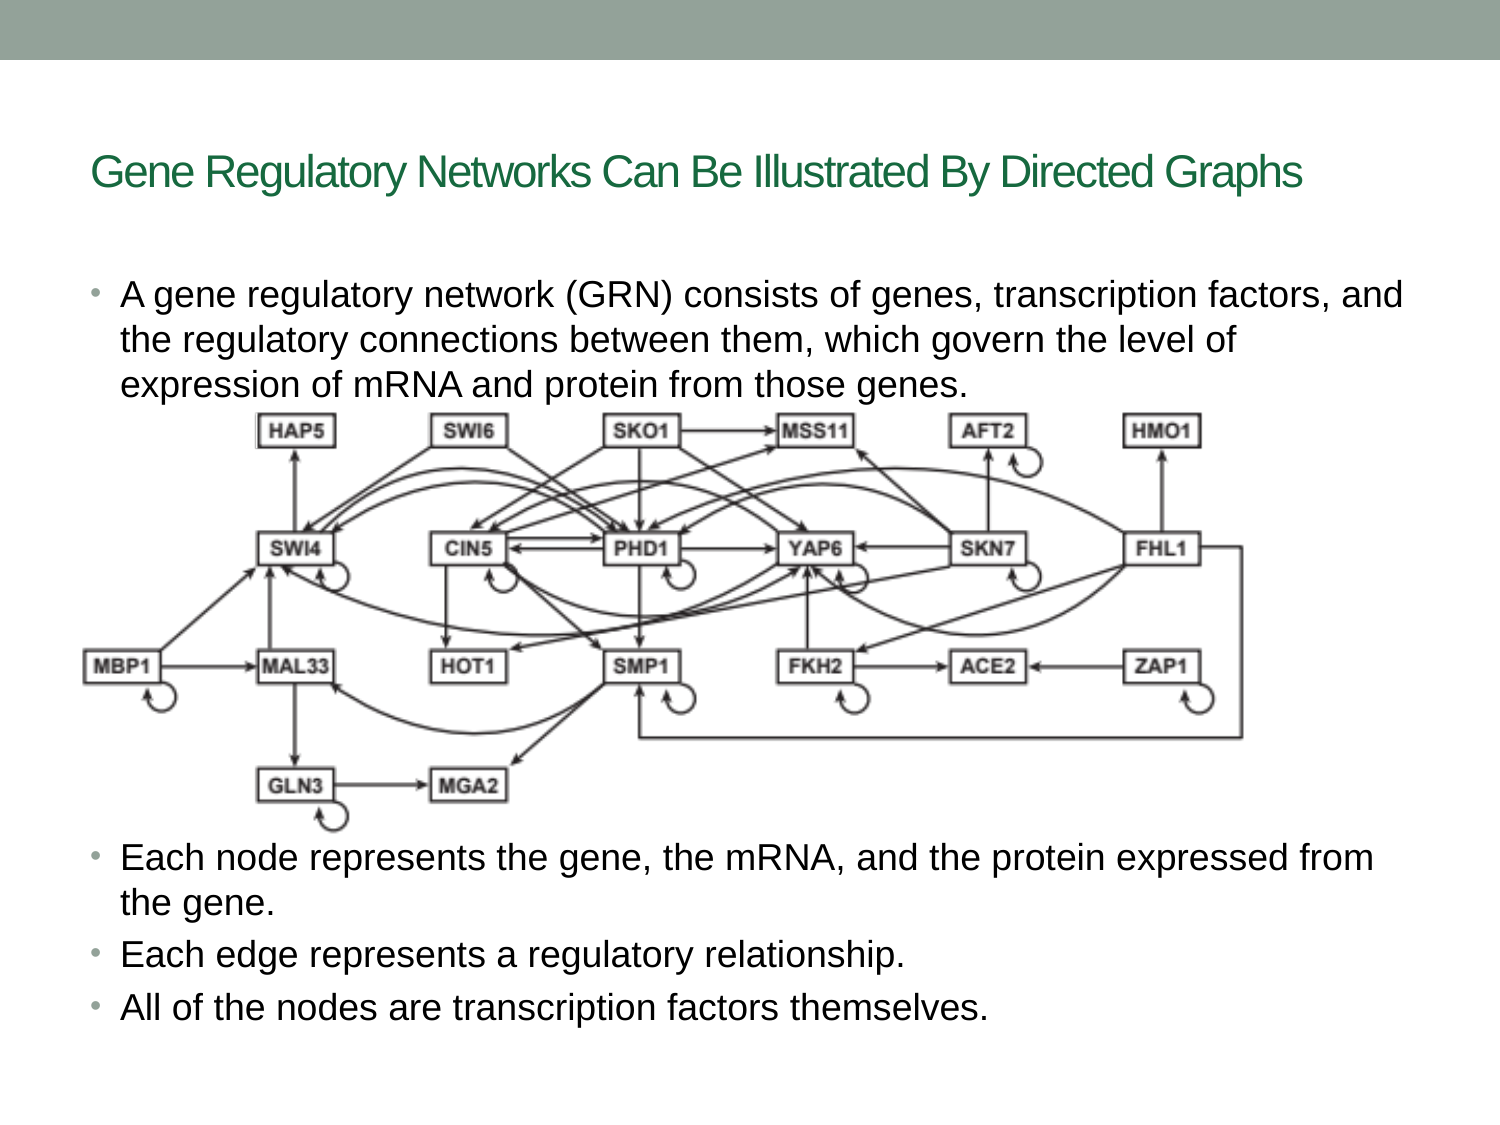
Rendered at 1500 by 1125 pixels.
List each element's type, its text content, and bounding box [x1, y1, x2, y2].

list A gene regulatory network (GRN) consists of genes, transcription factors, and the regulatory connections between them, which govern the level of expression of mRNA and protein from those genes. Each node represents the gene, the mRNA, and the protein expressed from the gene. Each edge represents a regulatory relationship. All of the nodes are transcription factors themselves. [75, 262, 1425, 1063]
picture [74, 405, 1248, 838]
title Gene Regulatory Networks Can Be Illustrated By Directed Graphs [75, 87, 1425, 250]
